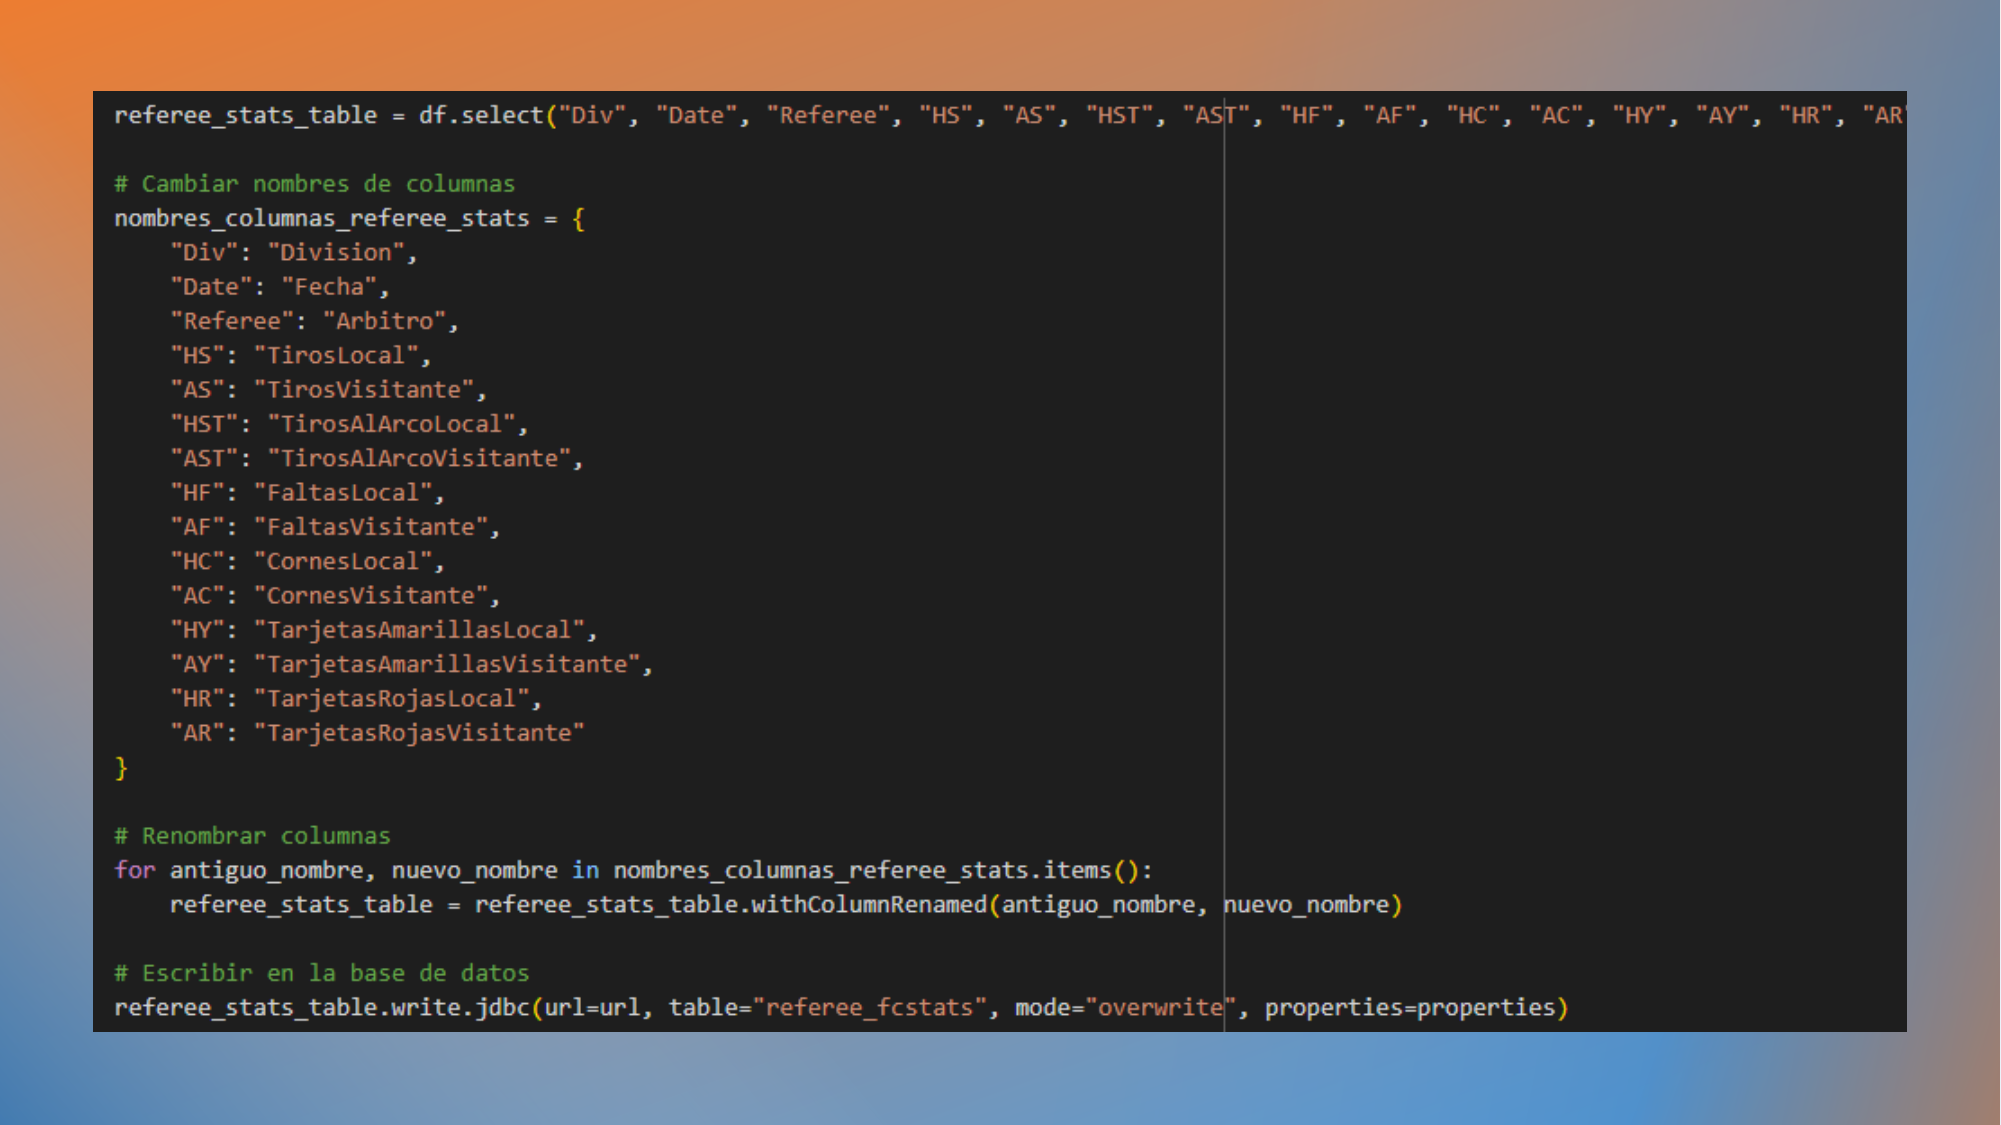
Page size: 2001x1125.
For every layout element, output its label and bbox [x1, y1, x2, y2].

text_box [0, 0, 2000, 1125]
picture [92, 91, 1907, 1032]
